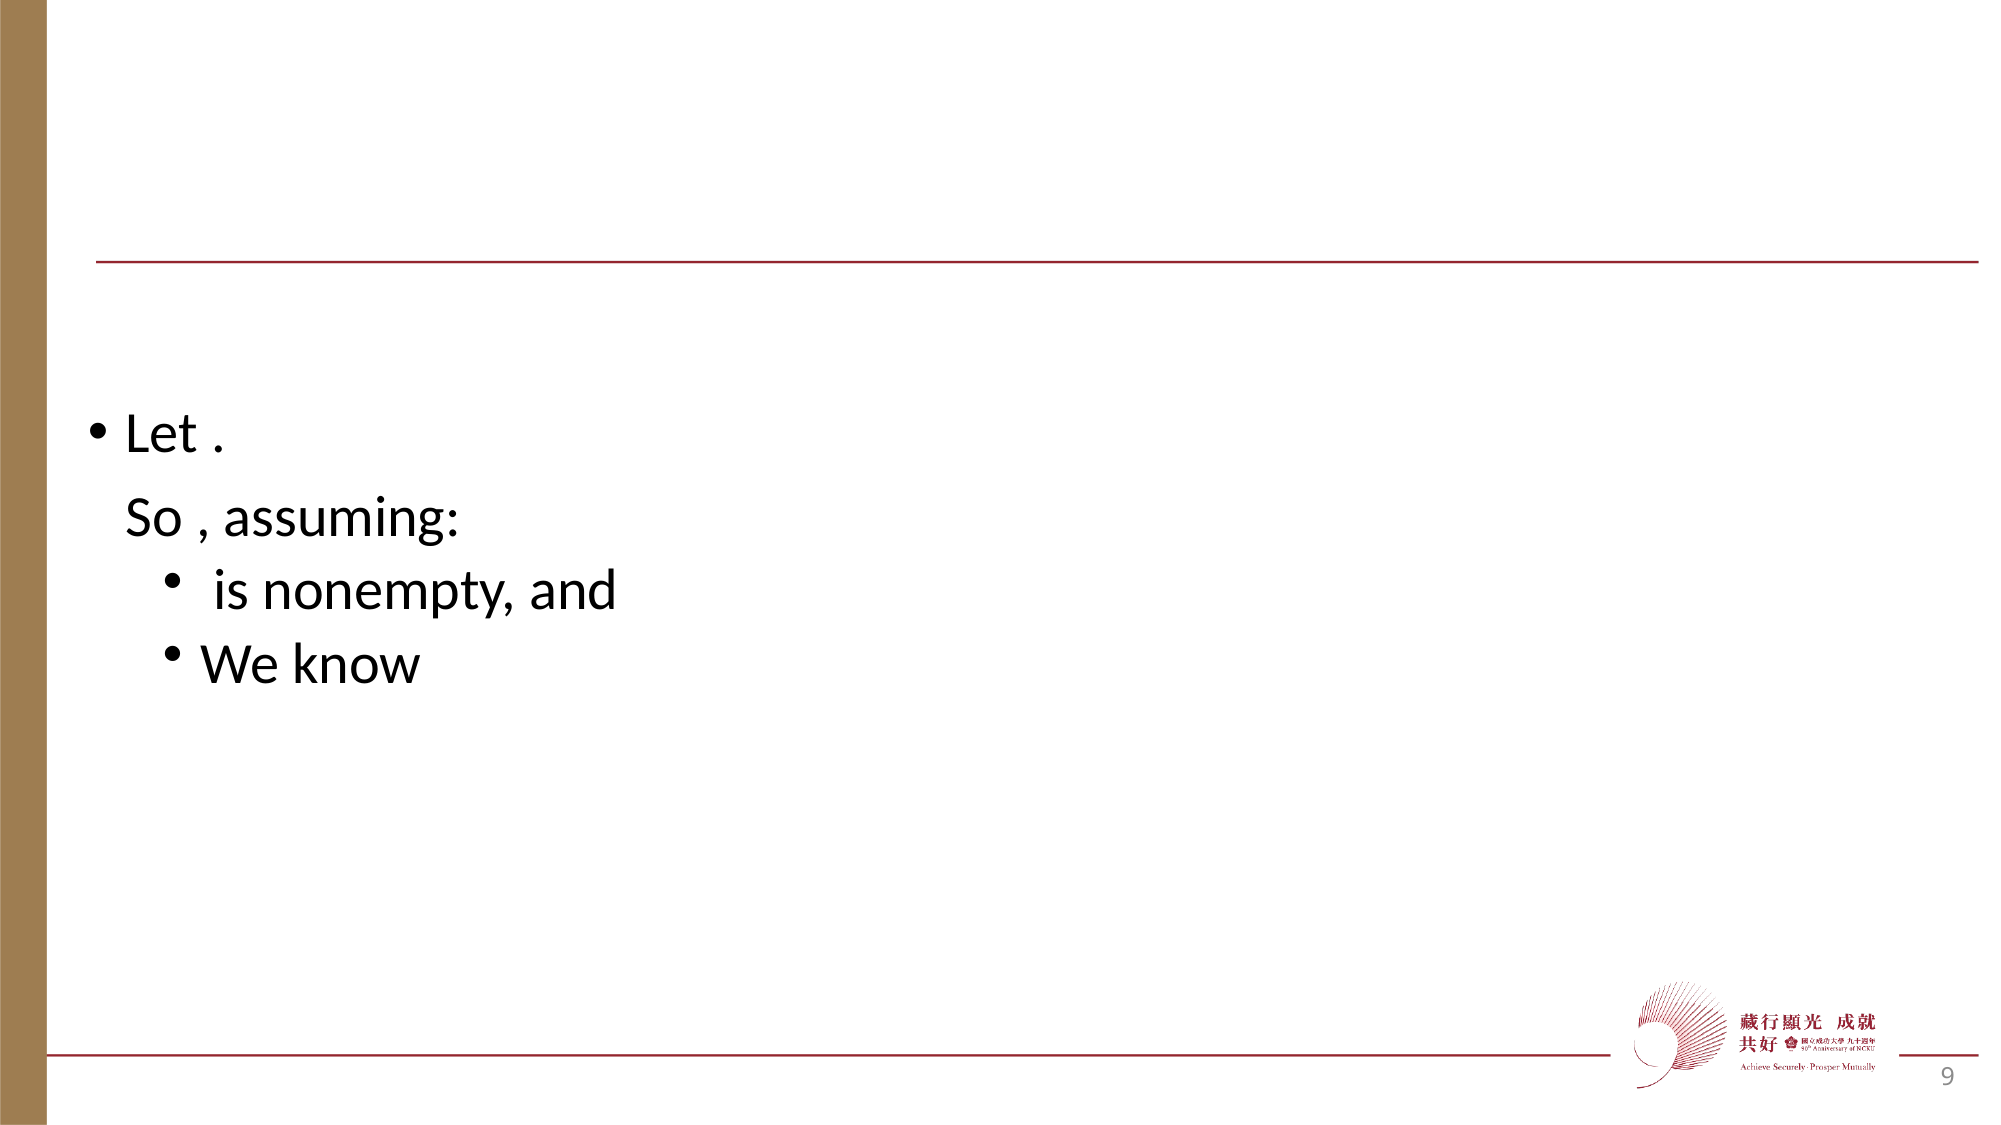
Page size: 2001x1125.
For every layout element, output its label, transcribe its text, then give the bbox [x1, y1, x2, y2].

slide_number 9 [1880, 1047, 1970, 1108]
picture [0, 0, 2000, 1125]
